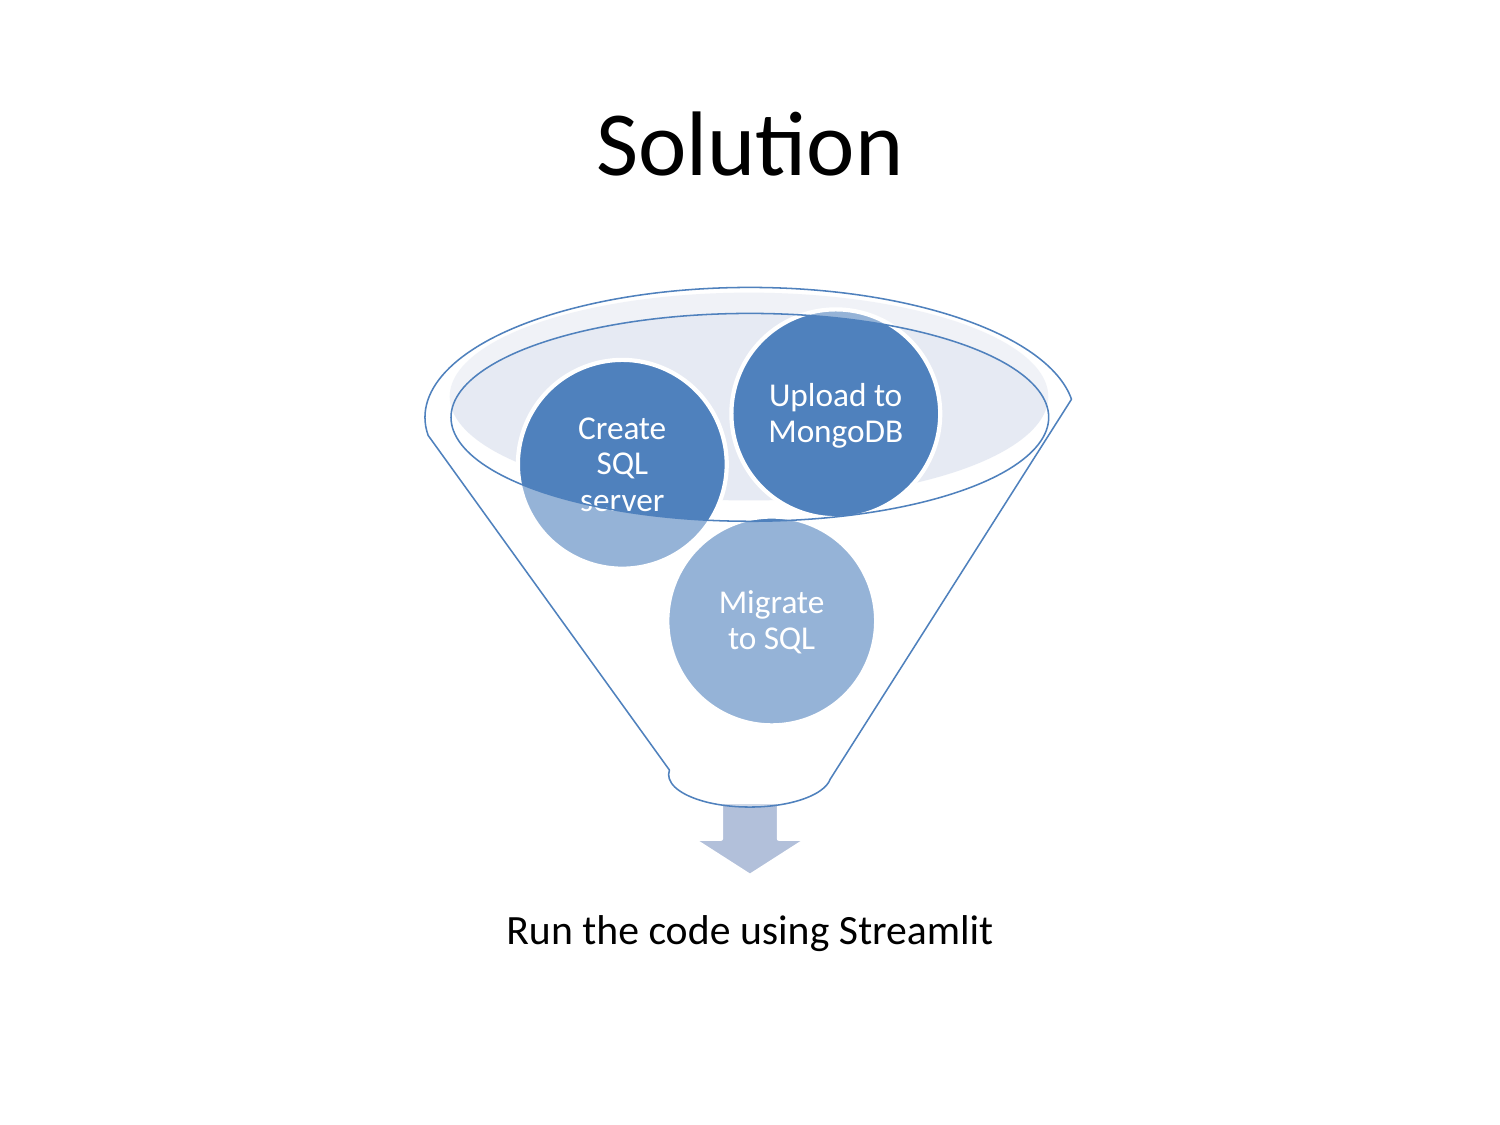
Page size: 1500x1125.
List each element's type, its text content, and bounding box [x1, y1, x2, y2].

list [74, 262, 1426, 1006]
title Solution [75, 45, 1425, 233]
